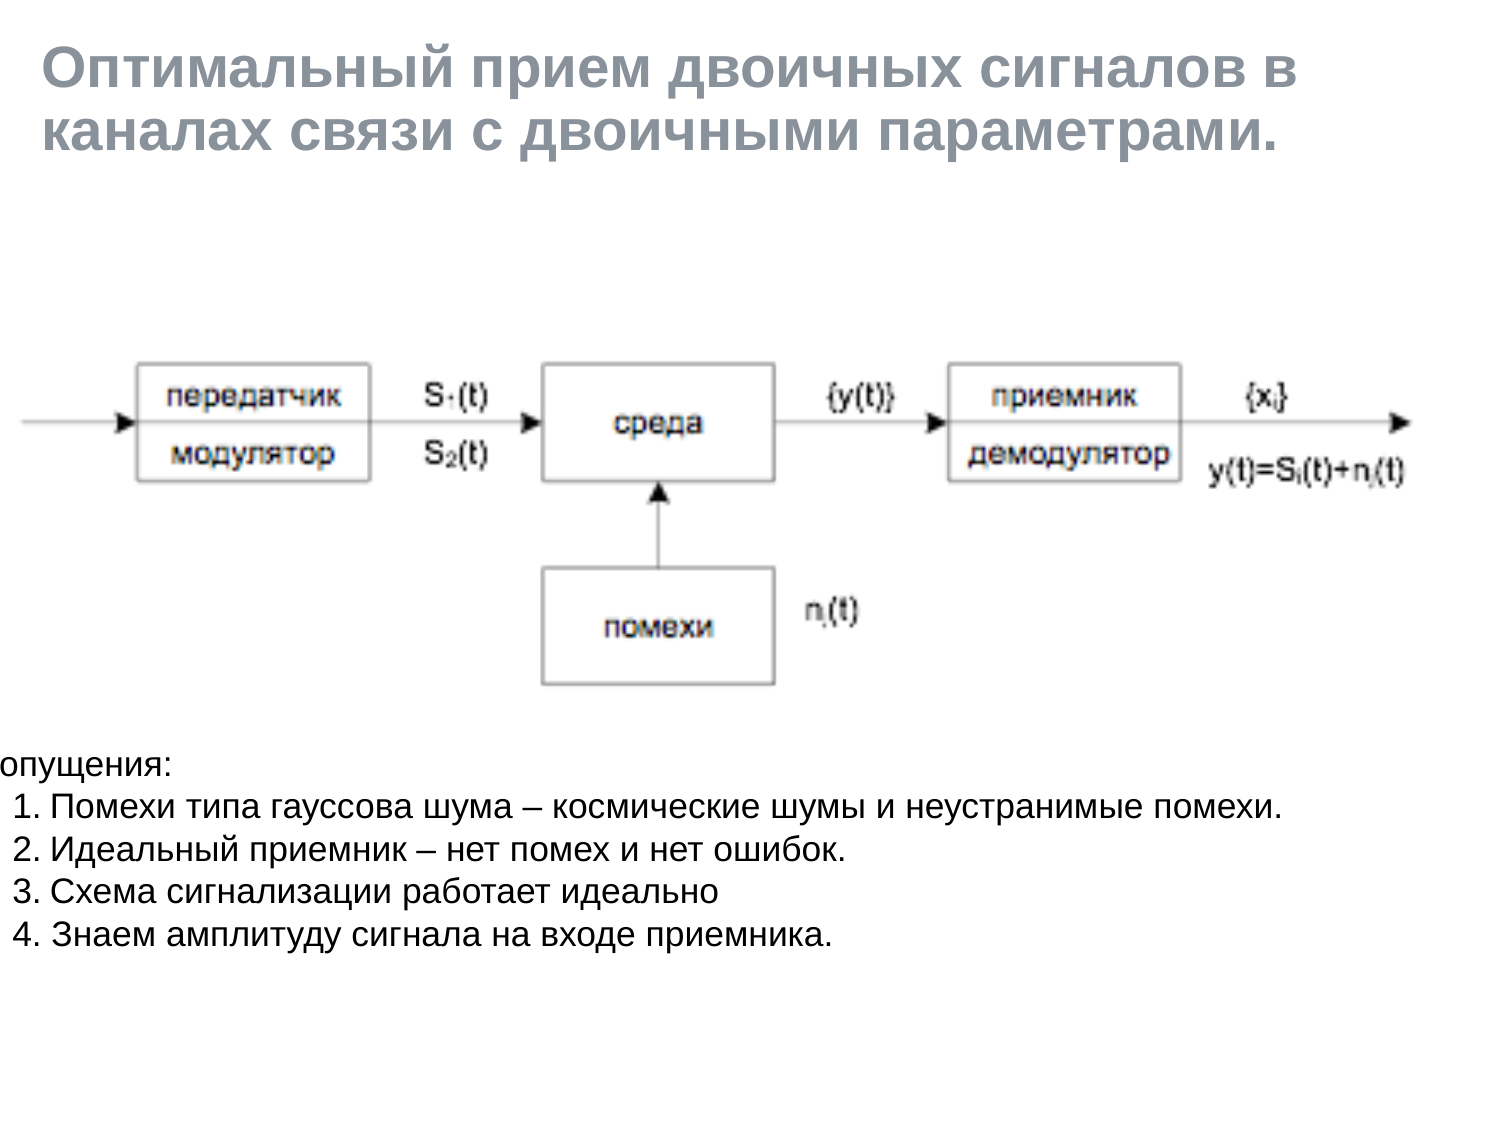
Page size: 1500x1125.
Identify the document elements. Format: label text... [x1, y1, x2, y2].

picture [0, 336, 1458, 694]
title Оптимальный прием двоичных сигналов в каналах связи с двоичными параметрами. [41, 36, 1459, 197]
text_box Допущения: 1. Помехи типа гауссова шума – космические шумы и неустранимые помехи. 2. Идеальный приемник – нет помех и нет ошибок. 3. Схема сигнализации работает идеально 4. Знаем амплитуду сигнала на входе приемника. [0, 732, 1442, 961]
